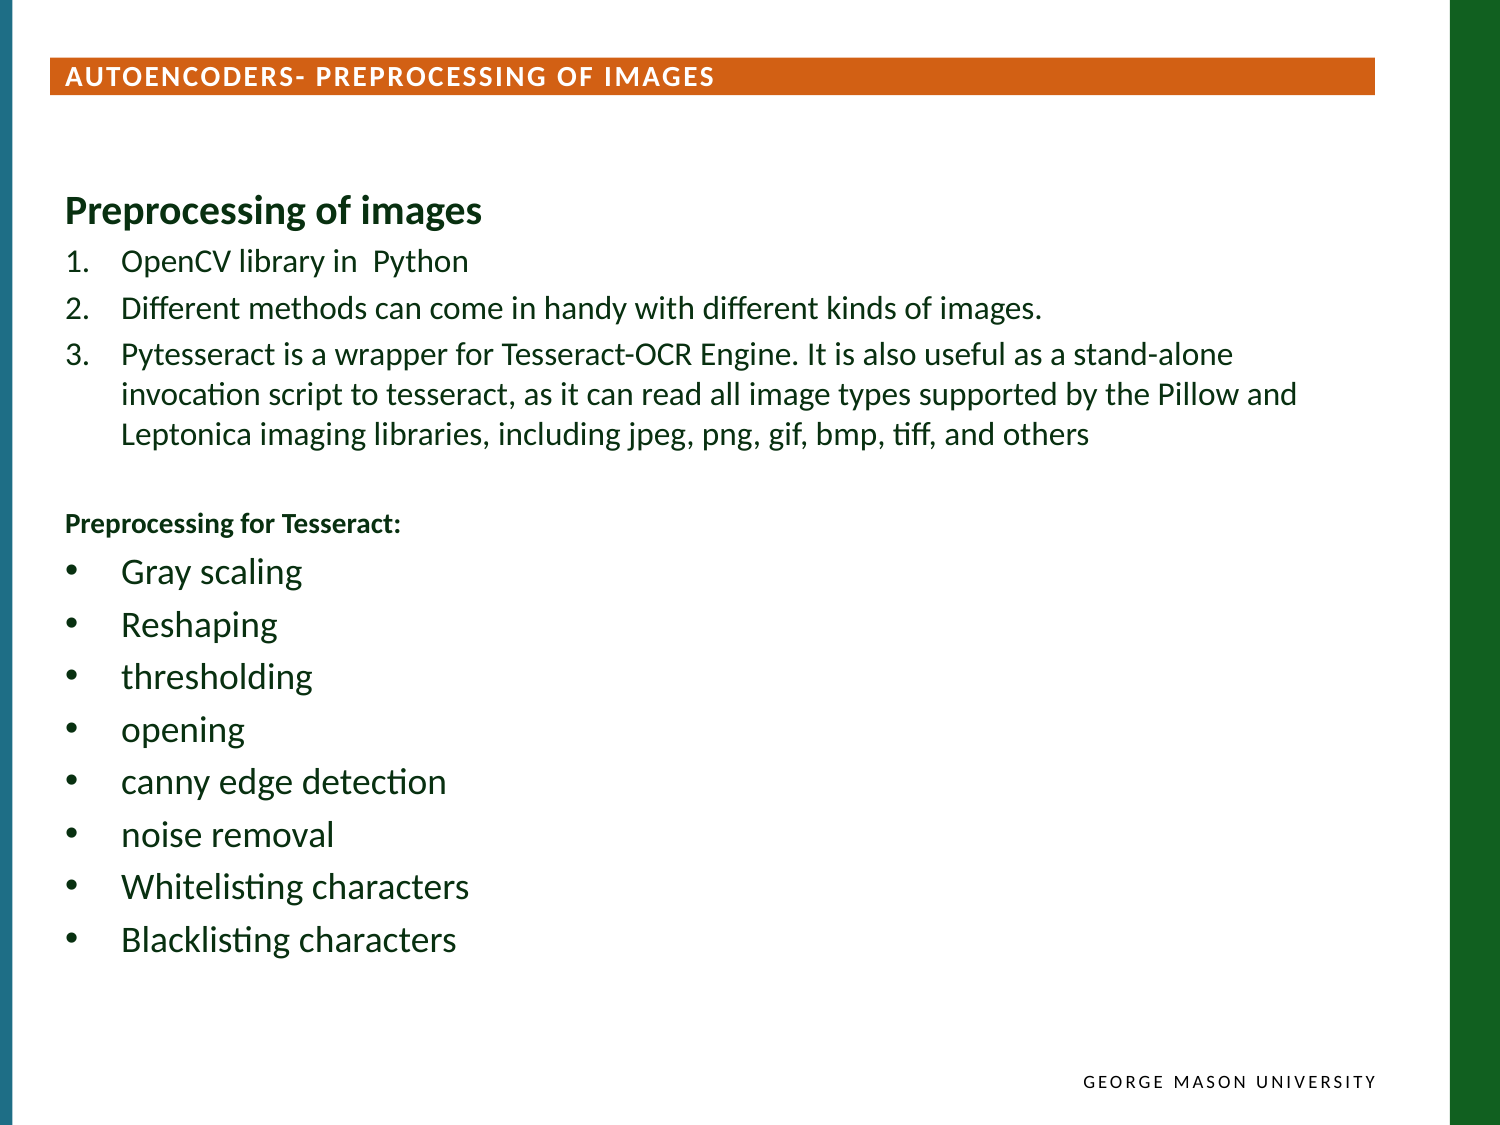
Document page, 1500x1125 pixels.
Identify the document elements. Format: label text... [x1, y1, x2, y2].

list autoencoders- Preprocessing of images [50, 57, 1375, 96]
list Preprocessing of images OpenCV library in Python Different methods can come in handy with different kinds of images. Pytesseract is a wrapper for Tesseract-OCR Engine. It is also useful as a stand-alone invocation script to tesseract, as it can read all image types supported by the Pillow and Leptonica imaging libraries, including jpeg, png, gif, bmp, tiff, and others Preprocessing for Tesseract: Gray scaling Reshaping thresholding opening canny edge detection noise removal Whitelisting characters Blacklisting characters [50, 174, 1375, 1000]
